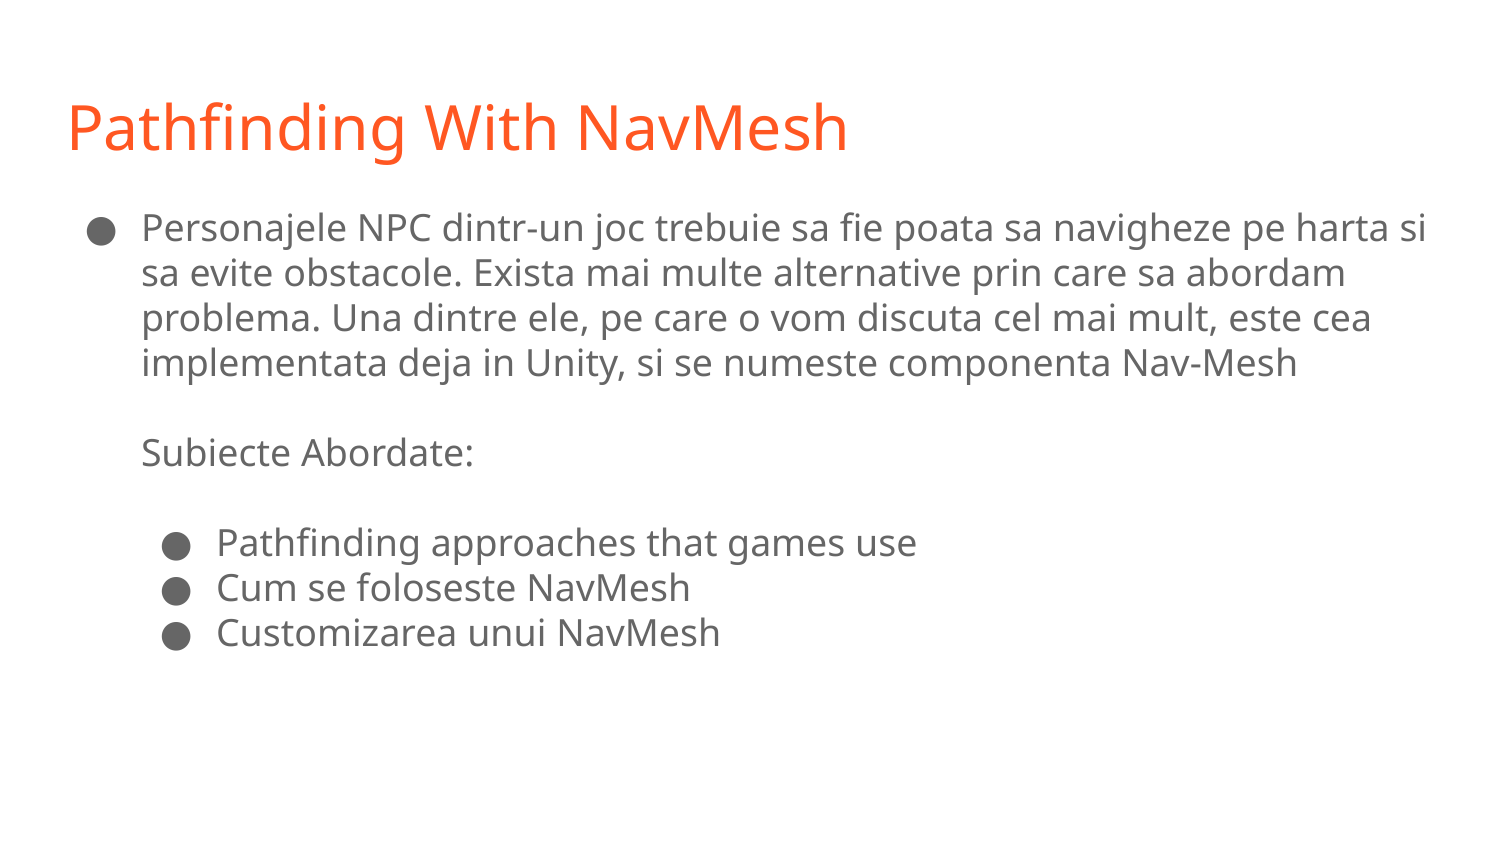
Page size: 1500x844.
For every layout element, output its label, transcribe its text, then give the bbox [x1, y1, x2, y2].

title Pathfinding With NavMesh [51, 72, 1449, 167]
list Personajele NPC dintr-un joc trebuie sa fie poata sa navigheze pe harta si sa evite obstacole. Exista mai multe alternative prin care sa abordam problema. Una dintre ele, pe care o vom discuta cel mai mult, este cea implementata deja in Unity, si se numeste componenta Nav-Mesh Subiecte Abordate: Pathfinding approaches that games use Cum se foloseste NavMesh Customizarea unui NavMesh [51, 189, 1449, 750]
